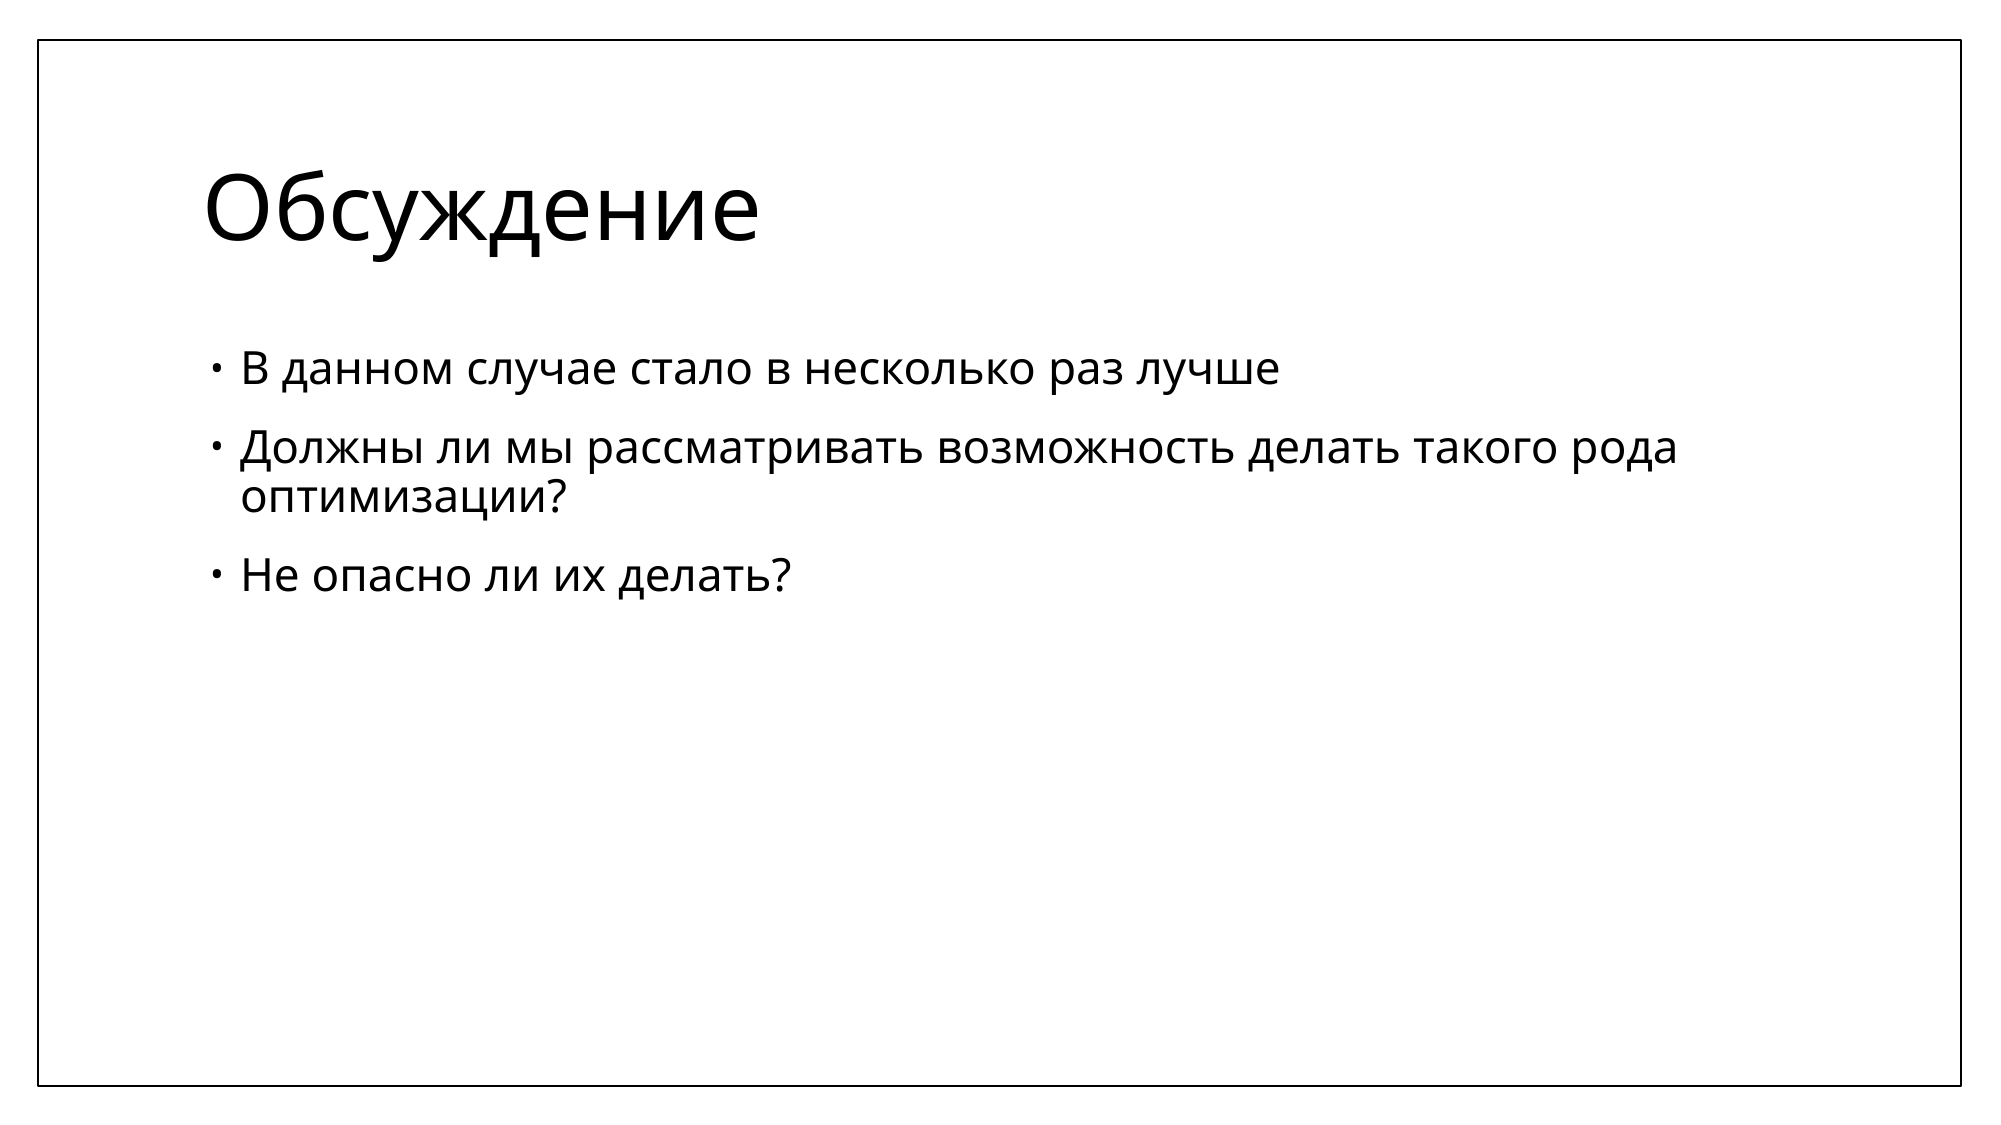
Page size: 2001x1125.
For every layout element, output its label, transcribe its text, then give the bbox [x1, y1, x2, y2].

list В данном случае стало в несколько раз лучше Должны ли мы рассматривать возможность делать такого рода оптимизации? Не опасно ли их делать? [187, 337, 1808, 1000]
title Обсуждение [187, 99, 1808, 323]
